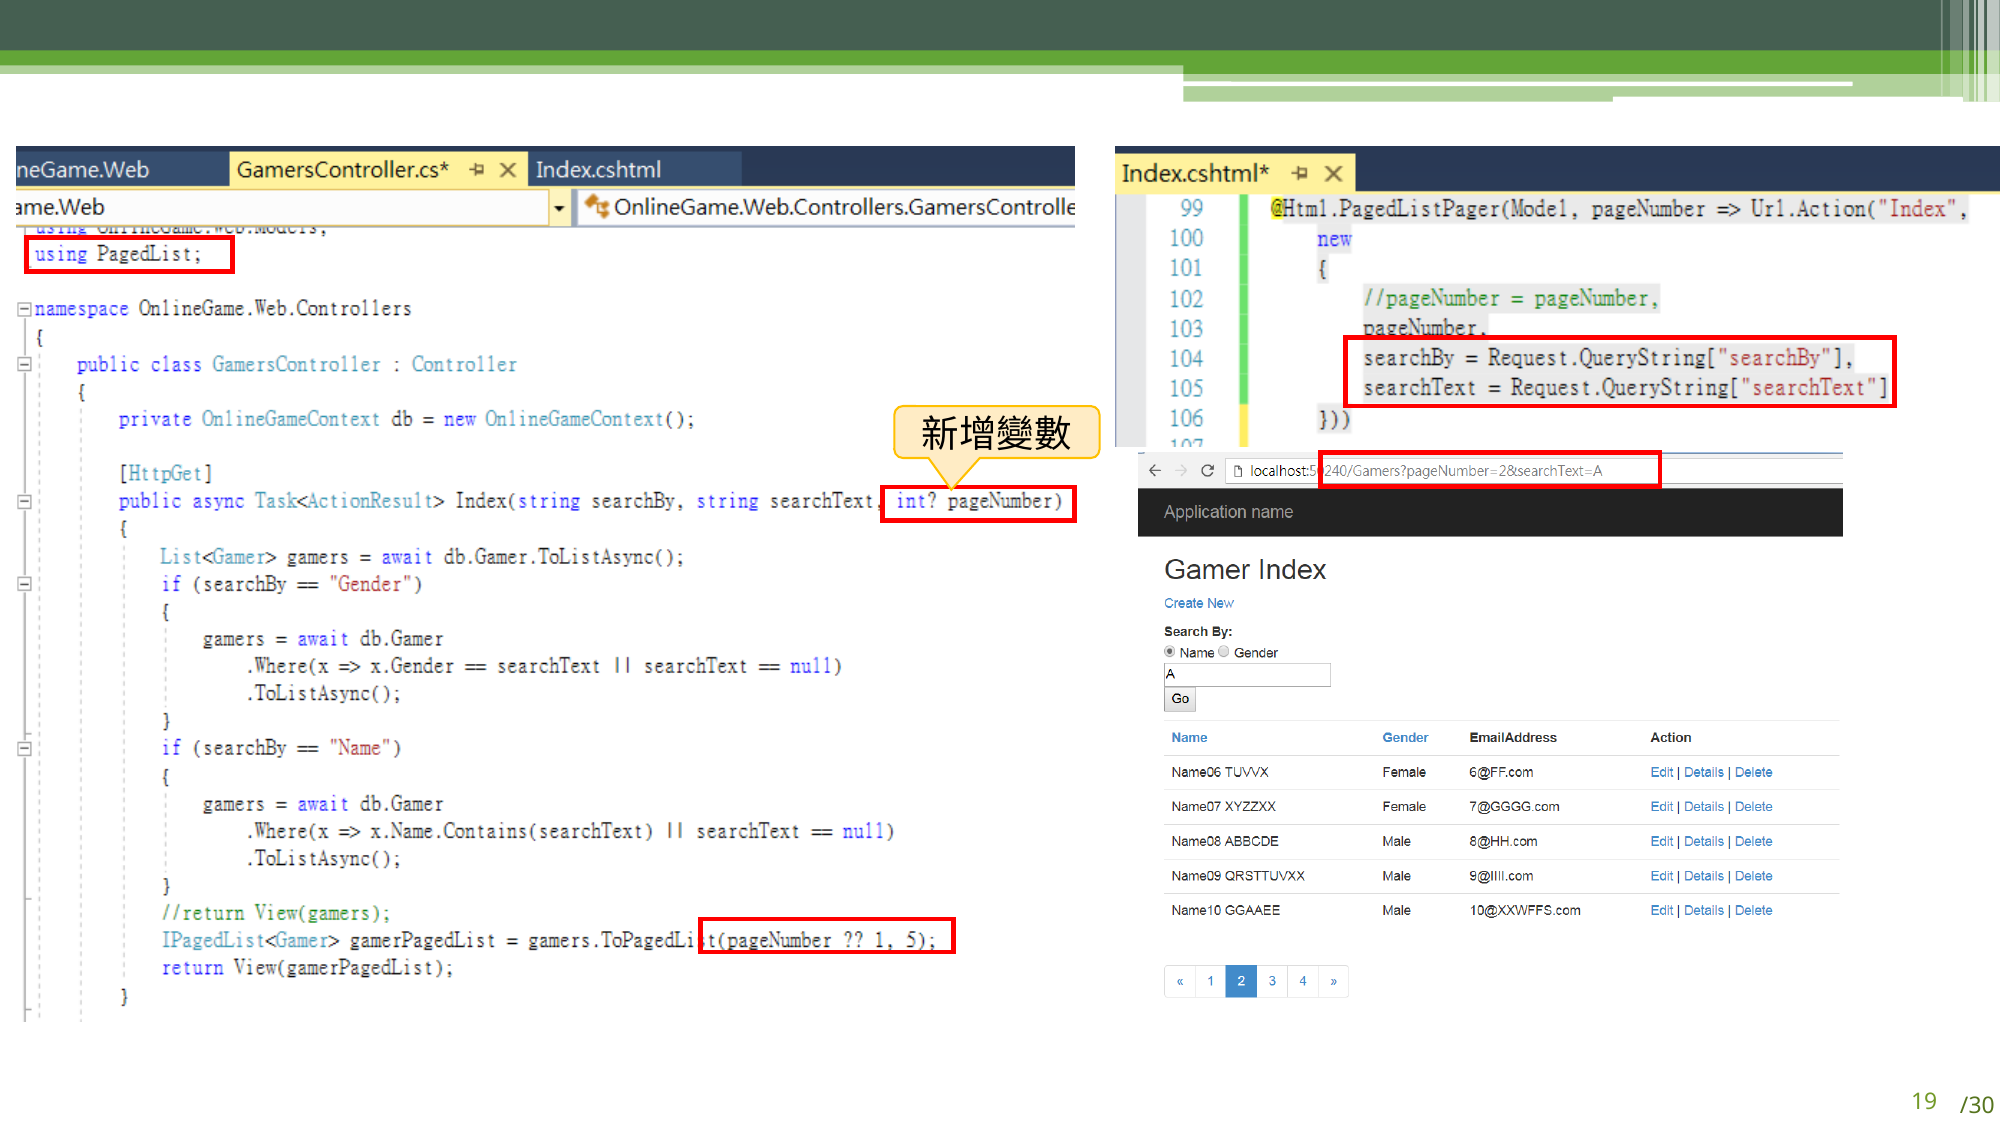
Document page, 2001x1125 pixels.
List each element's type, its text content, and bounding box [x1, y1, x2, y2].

picture [16, 146, 1075, 1022]
slide_number 18 [1785, 1065, 1953, 1125]
picture [1138, 452, 1843, 1013]
picture [1115, 146, 2000, 447]
text_box 新增變數 [1075, 405, 1101, 460]
footer /30 [1953, 1083, 2000, 1124]
